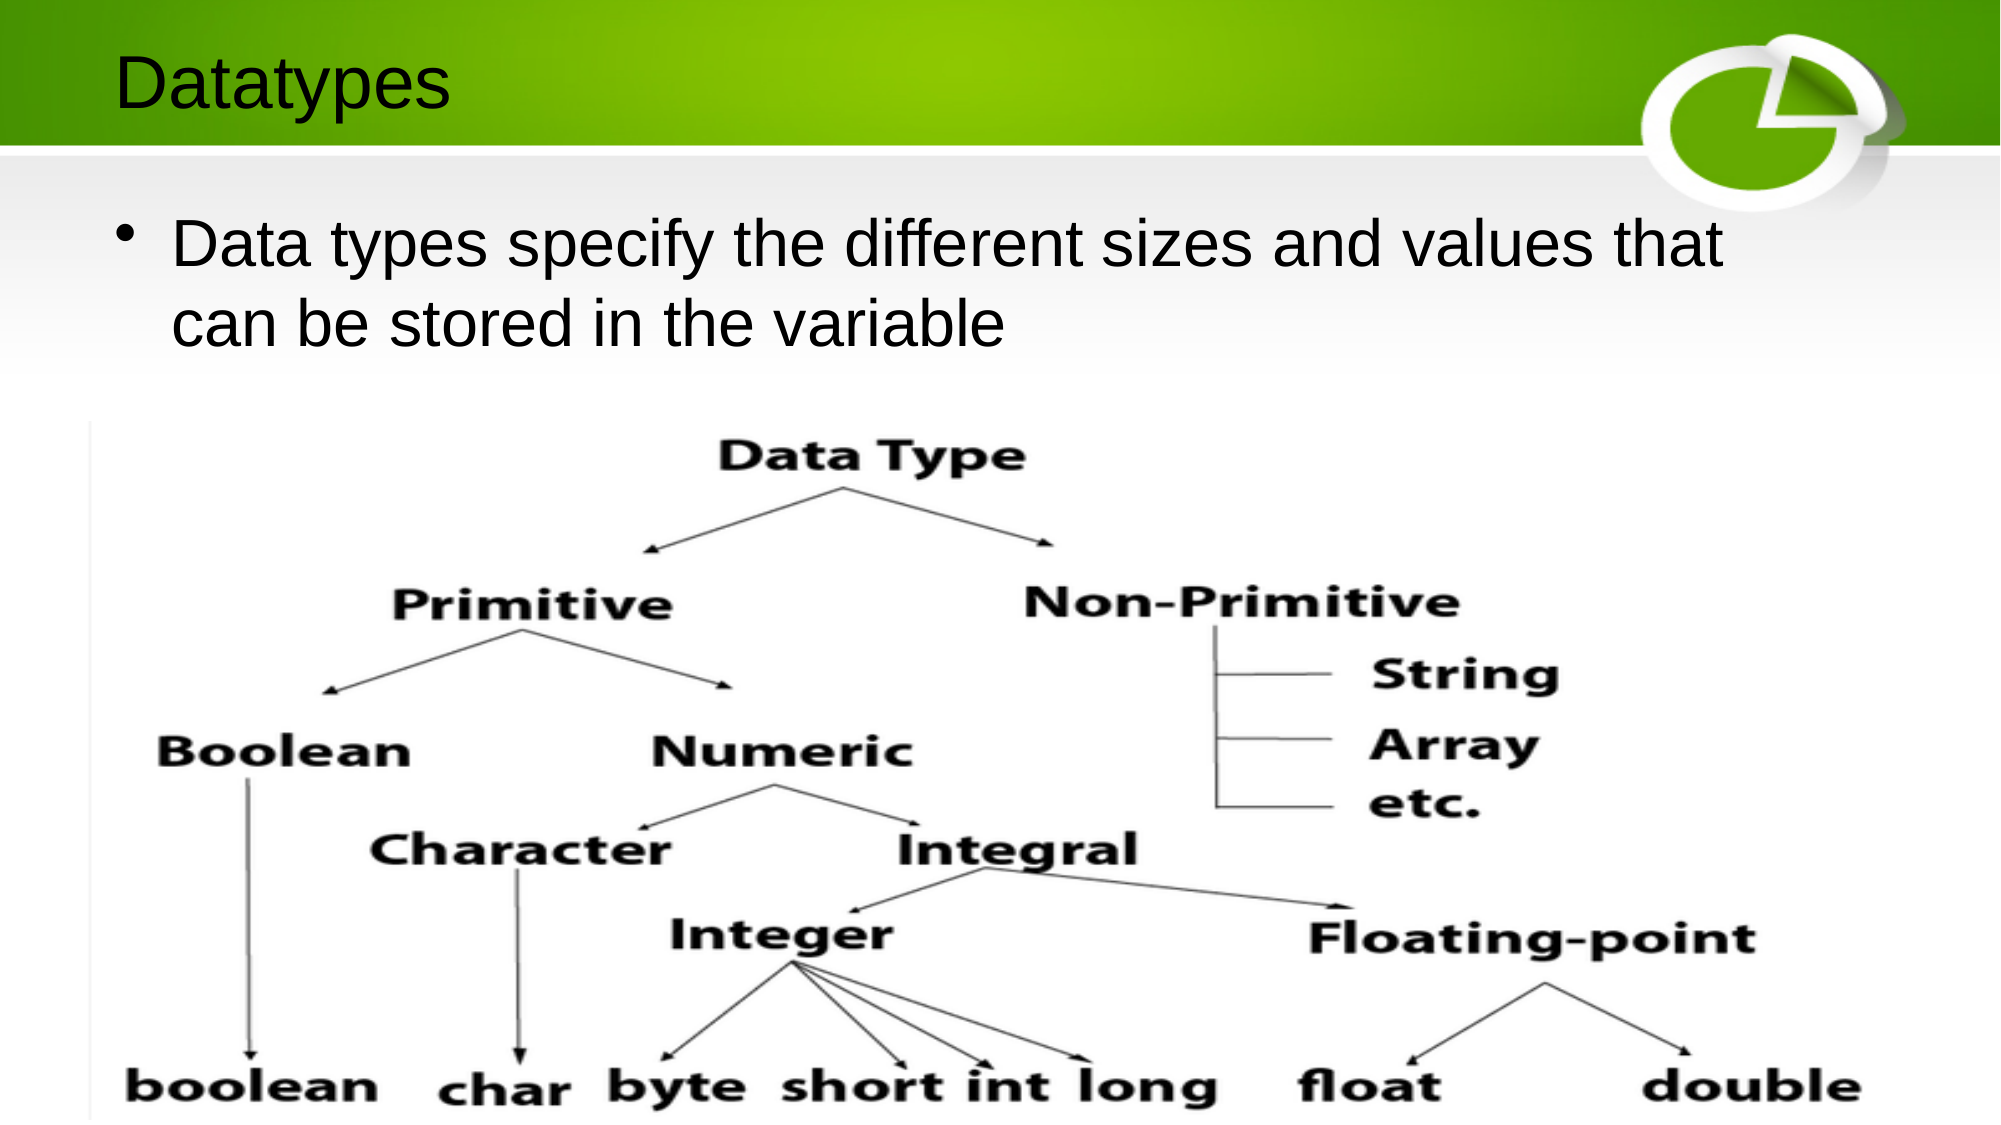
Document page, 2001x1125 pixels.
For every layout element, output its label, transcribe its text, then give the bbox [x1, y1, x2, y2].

list Data types specify the different sizes and values that can be stored in the variable [99, 192, 1851, 421]
picture [0, 0, 2001, 1125]
title Datatypes [99, 30, 1901, 127]
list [82, 421, 1933, 1120]
